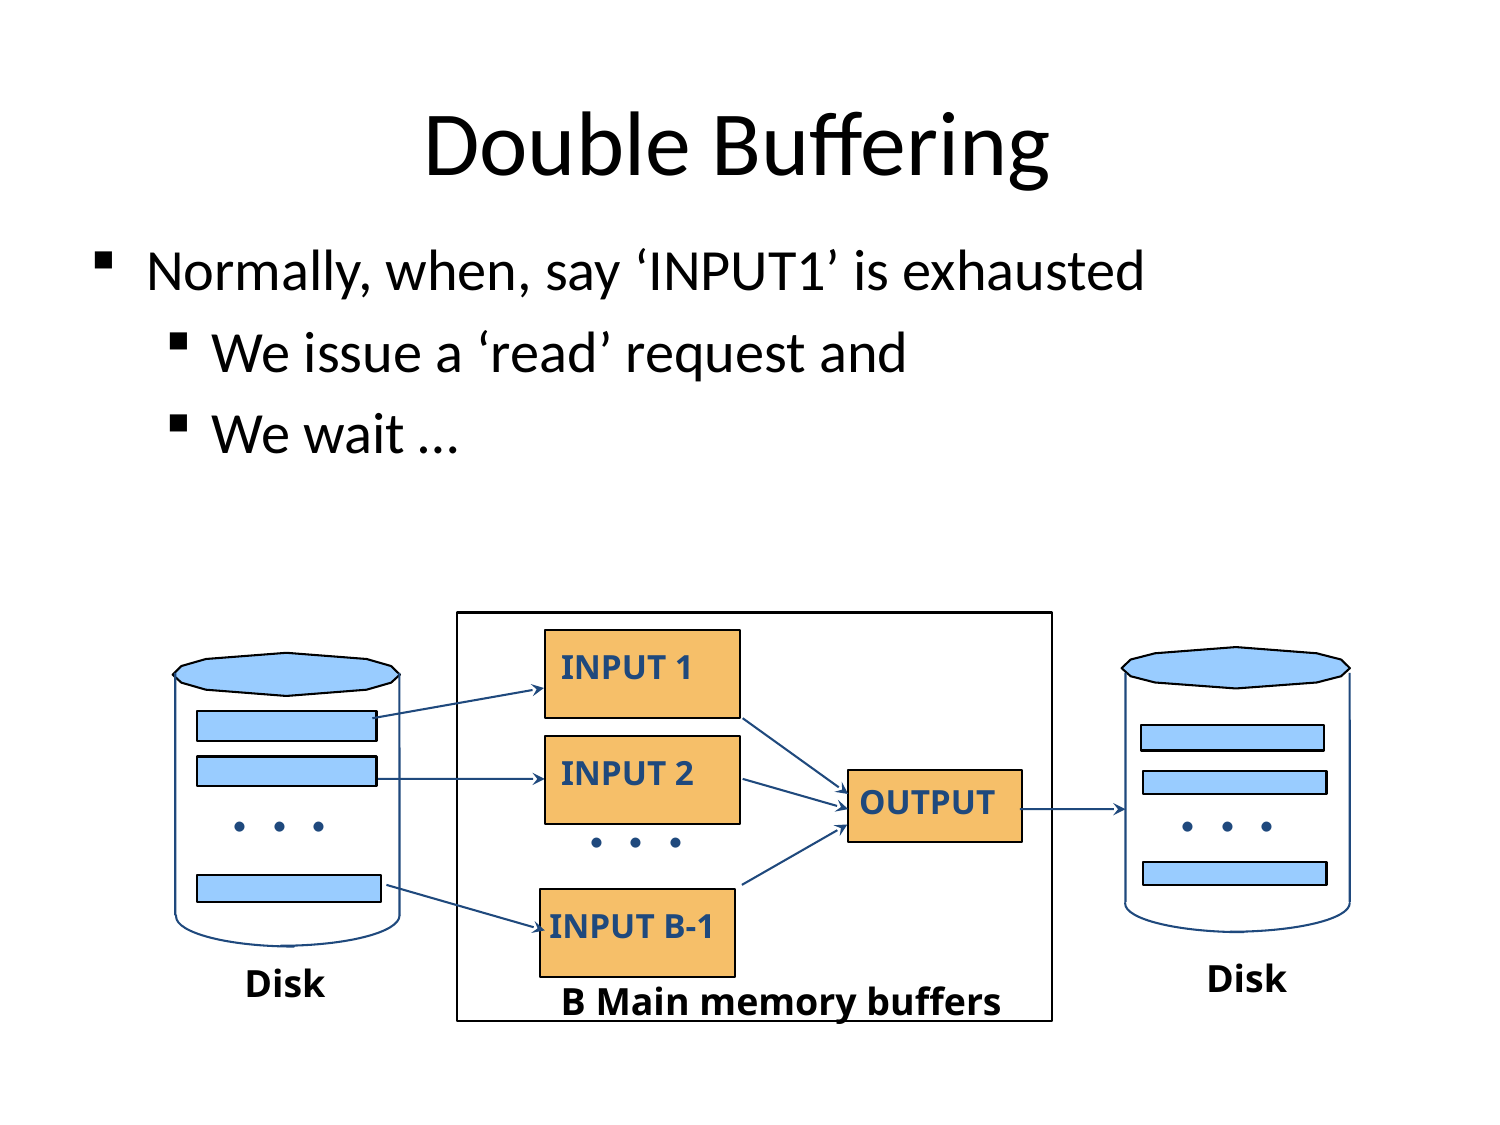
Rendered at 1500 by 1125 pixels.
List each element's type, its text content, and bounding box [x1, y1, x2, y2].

text_box [1142, 771, 1162, 795]
text_box [1121, 647, 1350, 689]
text_box [172, 652, 399, 696]
text_box [531, 921, 545, 933]
text_box [346, 756, 377, 787]
text_box [530, 684, 544, 697]
text_box . . . [214, 741, 346, 856]
text_box INPUT 1 [546, 639, 710, 694]
text_box B Main memory buffers [545, 1022, 1049, 1031]
text_box INPUT B-1 [534, 898, 731, 953]
text_box . . . [571, 756, 702, 871]
text_box [1113, 802, 1126, 816]
text_box [457, 612, 1052, 1022]
text_box Disk [229, 955, 341, 1013]
text_box [196, 710, 377, 741]
list Normally, when, say ‘INPUT1’ is exhausted We issue a ‘read’ request and We wait … [75, 224, 1475, 1075]
text_box [544, 736, 740, 825]
text_box [833, 824, 848, 836]
text_box Disk [1191, 947, 1303, 1008]
text_box [196, 875, 382, 903]
text_box [834, 781, 849, 794]
text_box [1300, 771, 1327, 795]
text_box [1124, 902, 1350, 933]
text_box . . . [1162, 741, 1300, 856]
text_box [196, 756, 214, 787]
text_box [1140, 725, 1324, 751]
title Double Buffering [0, 45, 1475, 233]
text_box [532, 772, 544, 786]
text_box [1142, 861, 1327, 886]
text_box OUTPUT [844, 774, 1011, 829]
text_box INPUT 2 [546, 745, 710, 800]
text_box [175, 915, 400, 947]
text_box [834, 799, 849, 812]
